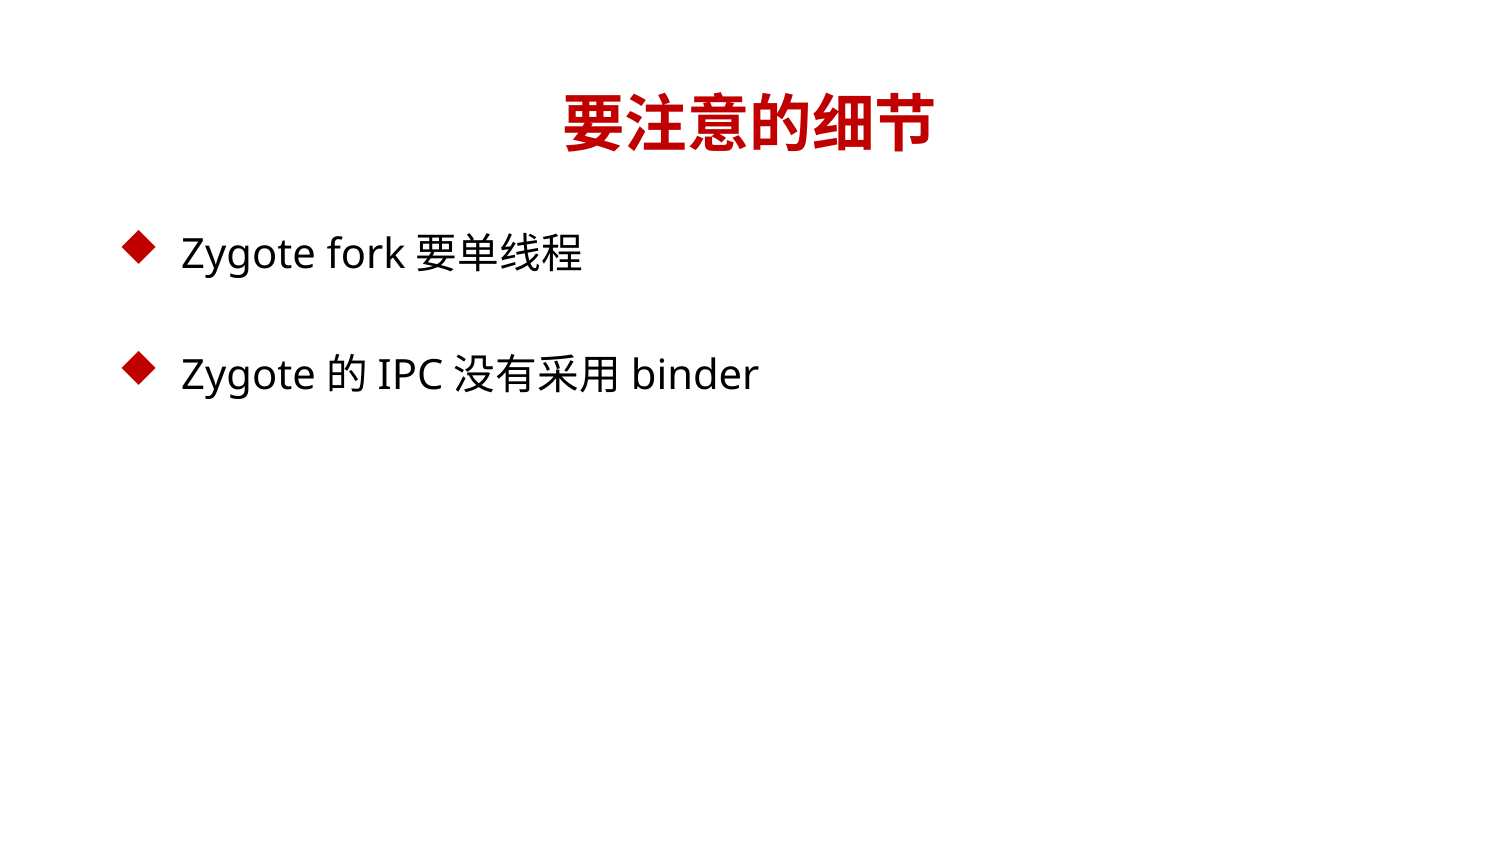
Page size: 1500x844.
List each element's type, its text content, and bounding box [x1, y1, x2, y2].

list Zygote fork要单线程 Zygote的IPC没有采用binder [103, 224, 1397, 761]
title 要注意的细节 [103, 44, 1397, 208]
